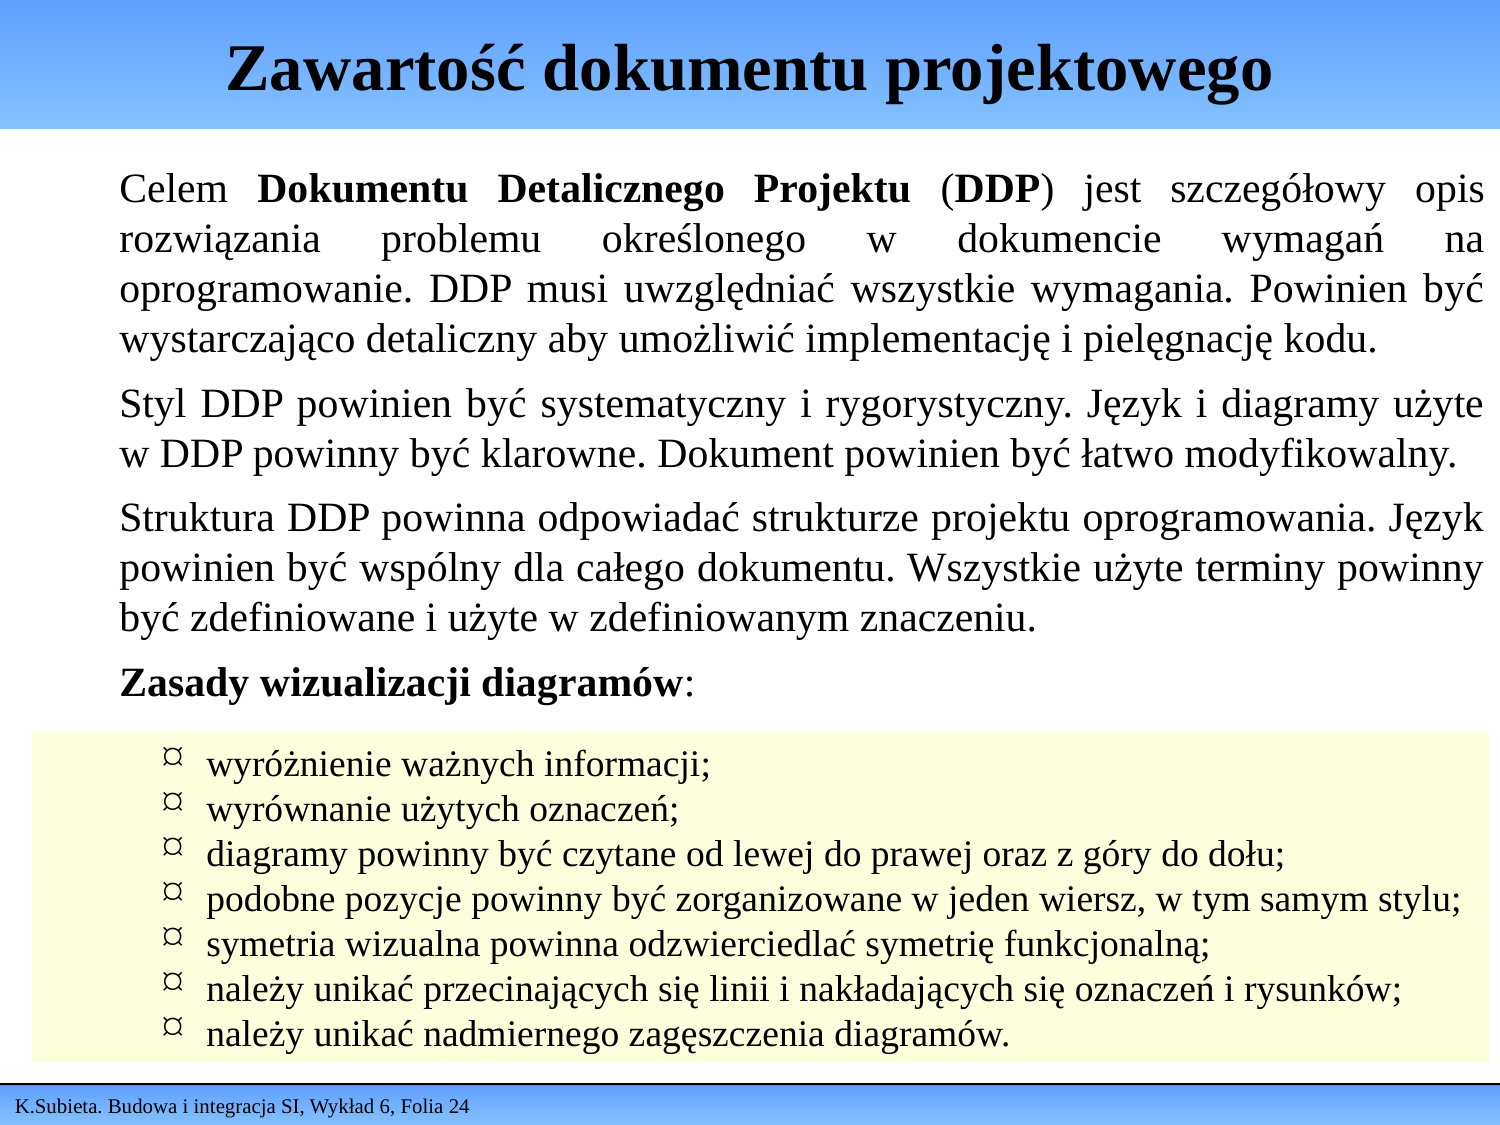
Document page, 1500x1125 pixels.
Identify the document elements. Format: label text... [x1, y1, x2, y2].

text_box wyróżnienie ważnych informacji; wyrównanie użytych oznaczeń; diagramy powinny być czytane od lewej do prawej oraz z góry do dołu; podobne pozycje powinny być zorganizowane w jeden wiersz, w tym samym stylu; symetria wizualna powinna odzwierciedlać symetrię funkcjonalną; należy unikać przecinających się linii i nakładających się oznaczeń i rysunków; należy unikać nadmiernego zagęszczenia diagramów. [32, 731, 1490, 1063]
title Zawartość dokumentu projektowego [0, 0, 1500, 129]
text_box Celem Dokumentu Detalicznego Projektu (DDP) jest szczegółowy opis rozwiązania problemu określonego w dokumencie wymagań na oprogramowanie. DDP musi uwzględniać wszystkie wymagania. Powinien być wystarczająco detaliczny aby umożliwić implementację i pielęgnację kodu. Styl DDP powinien być systematyczny i rygorystyczny. Język i diagramy użyte w DDP powinny być klarowne. Dokument powinien być łatwo modyfikowalny. Struktura DDP powinna odpowiadać strukturze projektu oprogramowania. Język powinien być wspólny dla całego dokumentu. Wszystkie użyte terminy powinny być zdefiniowane i użyte w zdefiniowanym znaczeniu. Zasady wizualizacji diagramów: [104, 153, 1500, 713]
